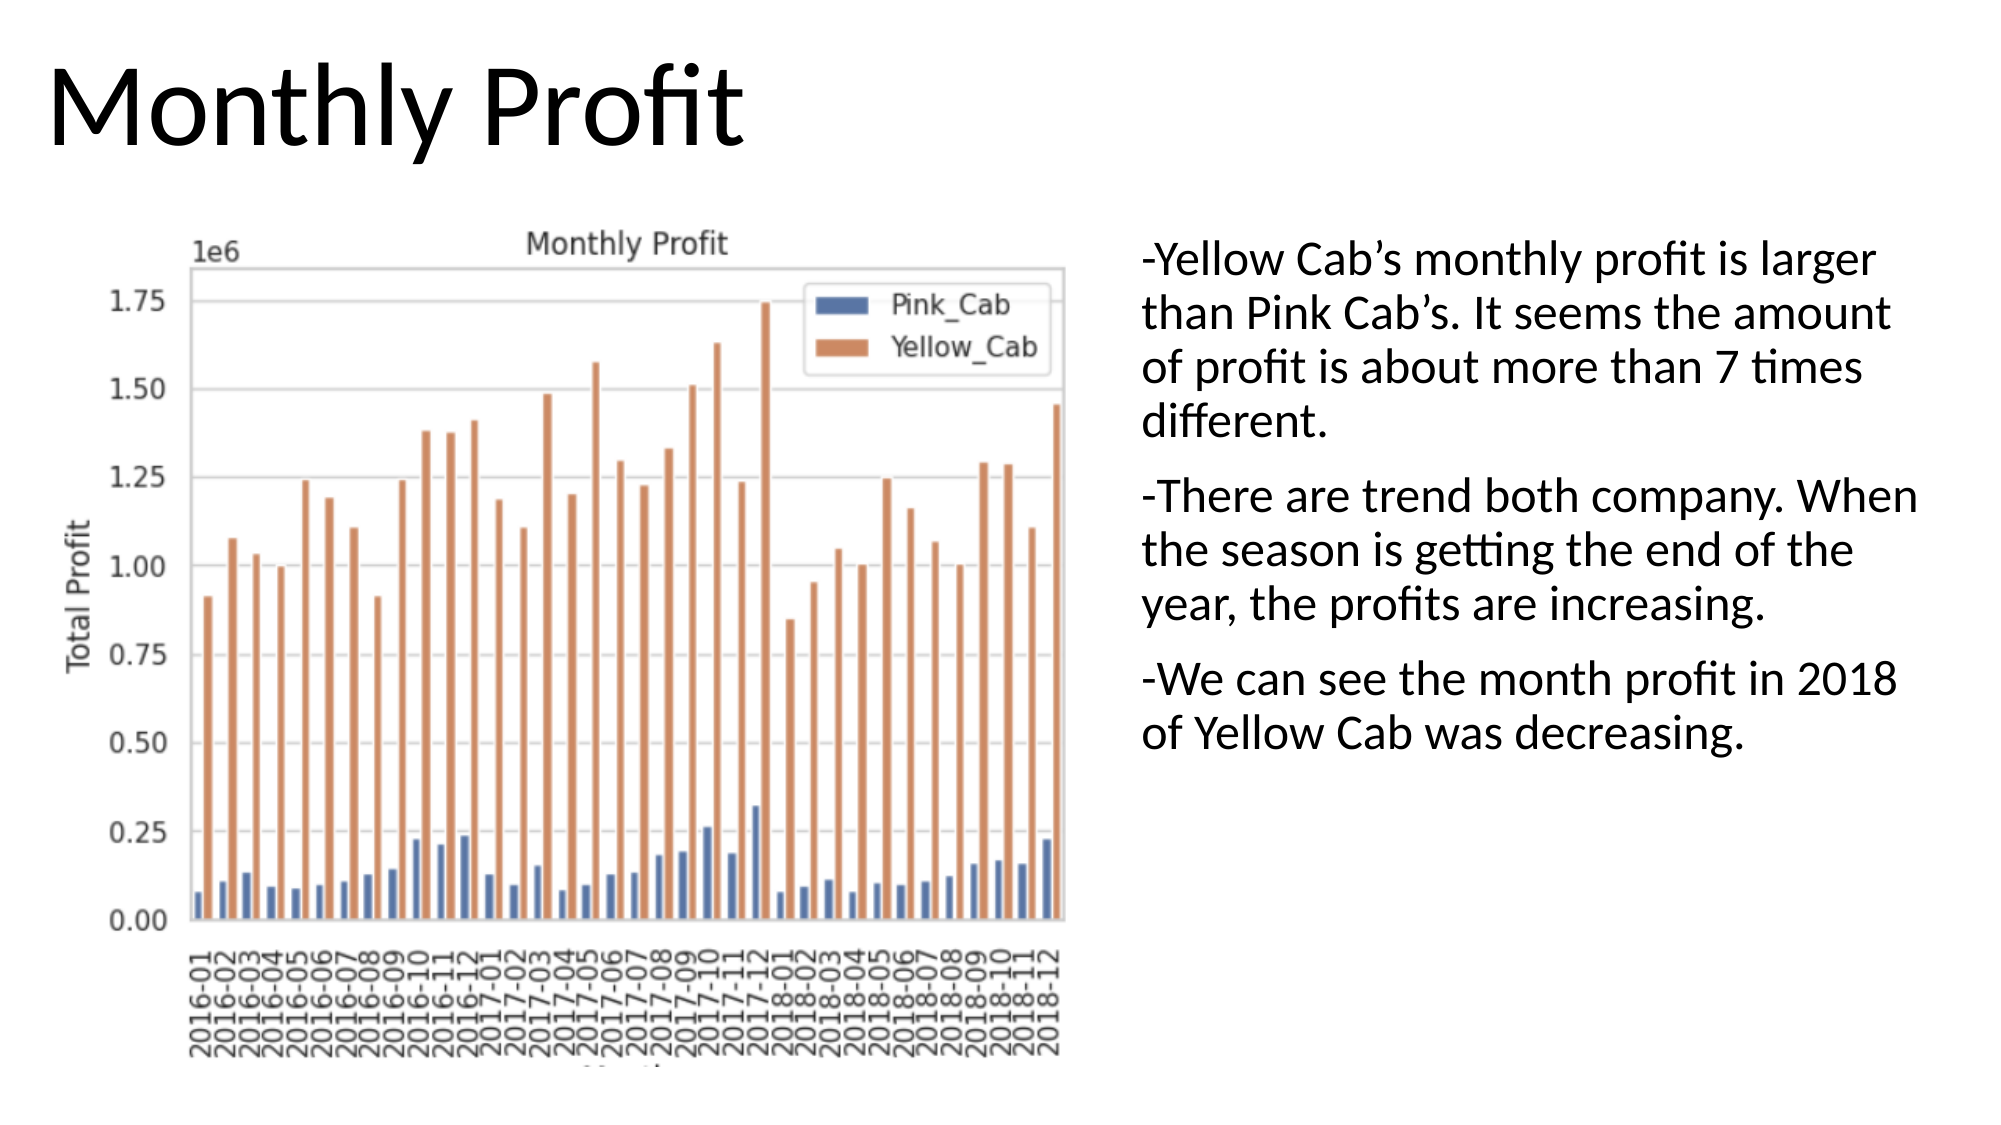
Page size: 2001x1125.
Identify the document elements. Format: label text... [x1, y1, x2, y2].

picture [46, 208, 1127, 1067]
title Monthly Profit [30, 25, 1531, 179]
subtitle -Yellow Cab’s monthly profit is larger than Pink Cab’s. It seems the amount of profit is about more than 7 times different. -There are trend both company. When the season is getting the end of the year, the profits are increasing. -We can see the month profit in 2018 of Yellow Cab was decreasing. [1130, 225, 1953, 1067]
